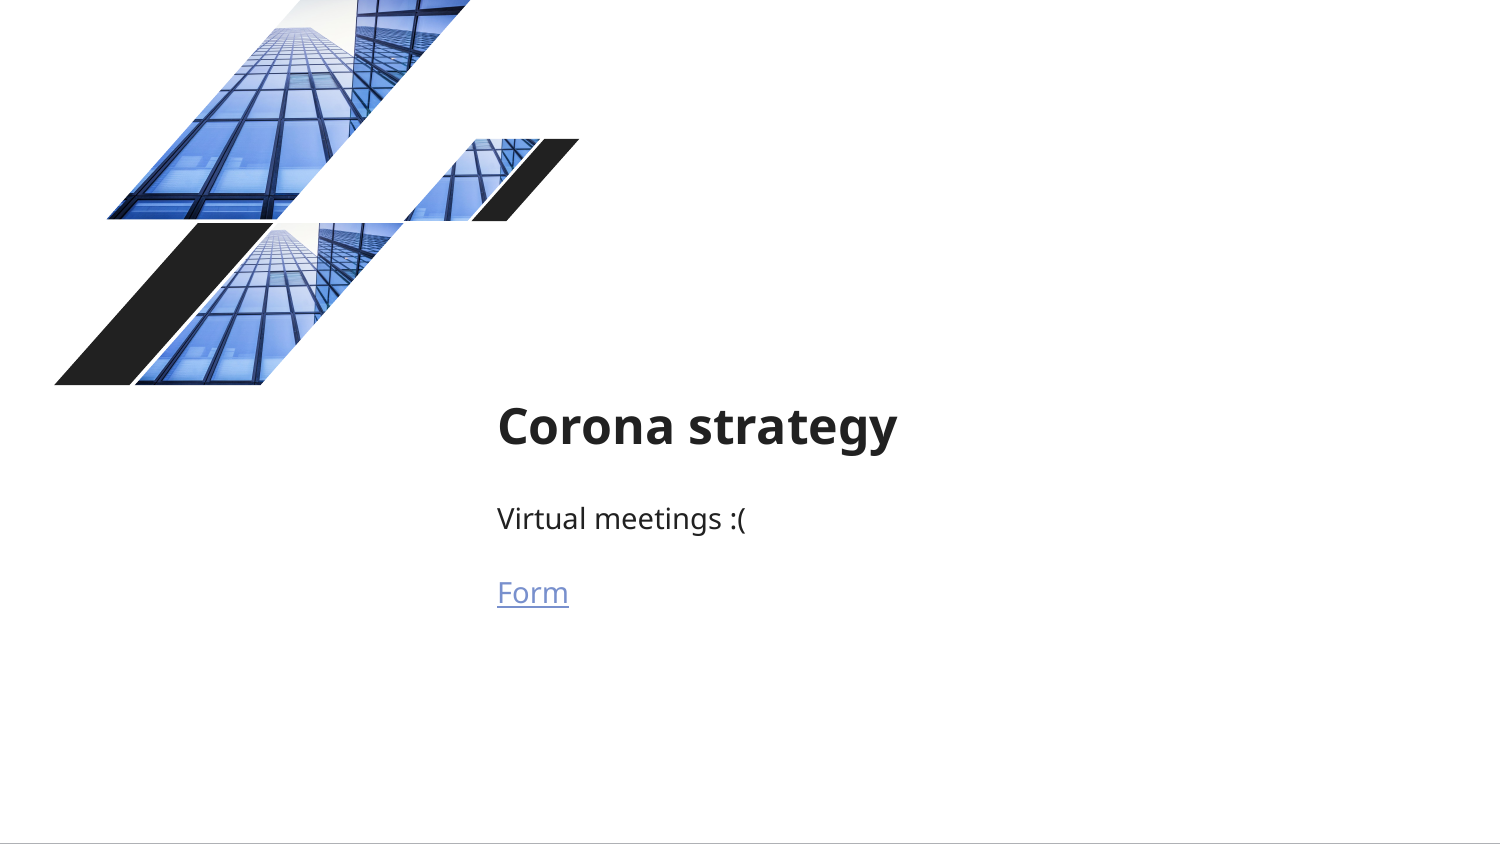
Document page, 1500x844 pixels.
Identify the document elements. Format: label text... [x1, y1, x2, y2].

list Virtual meetings :( Form [482, 480, 1366, 731]
picture [403, 138, 541, 221]
picture [106, 0, 471, 220]
picture [134, 223, 404, 386]
title Corona strategy [482, 302, 1366, 470]
